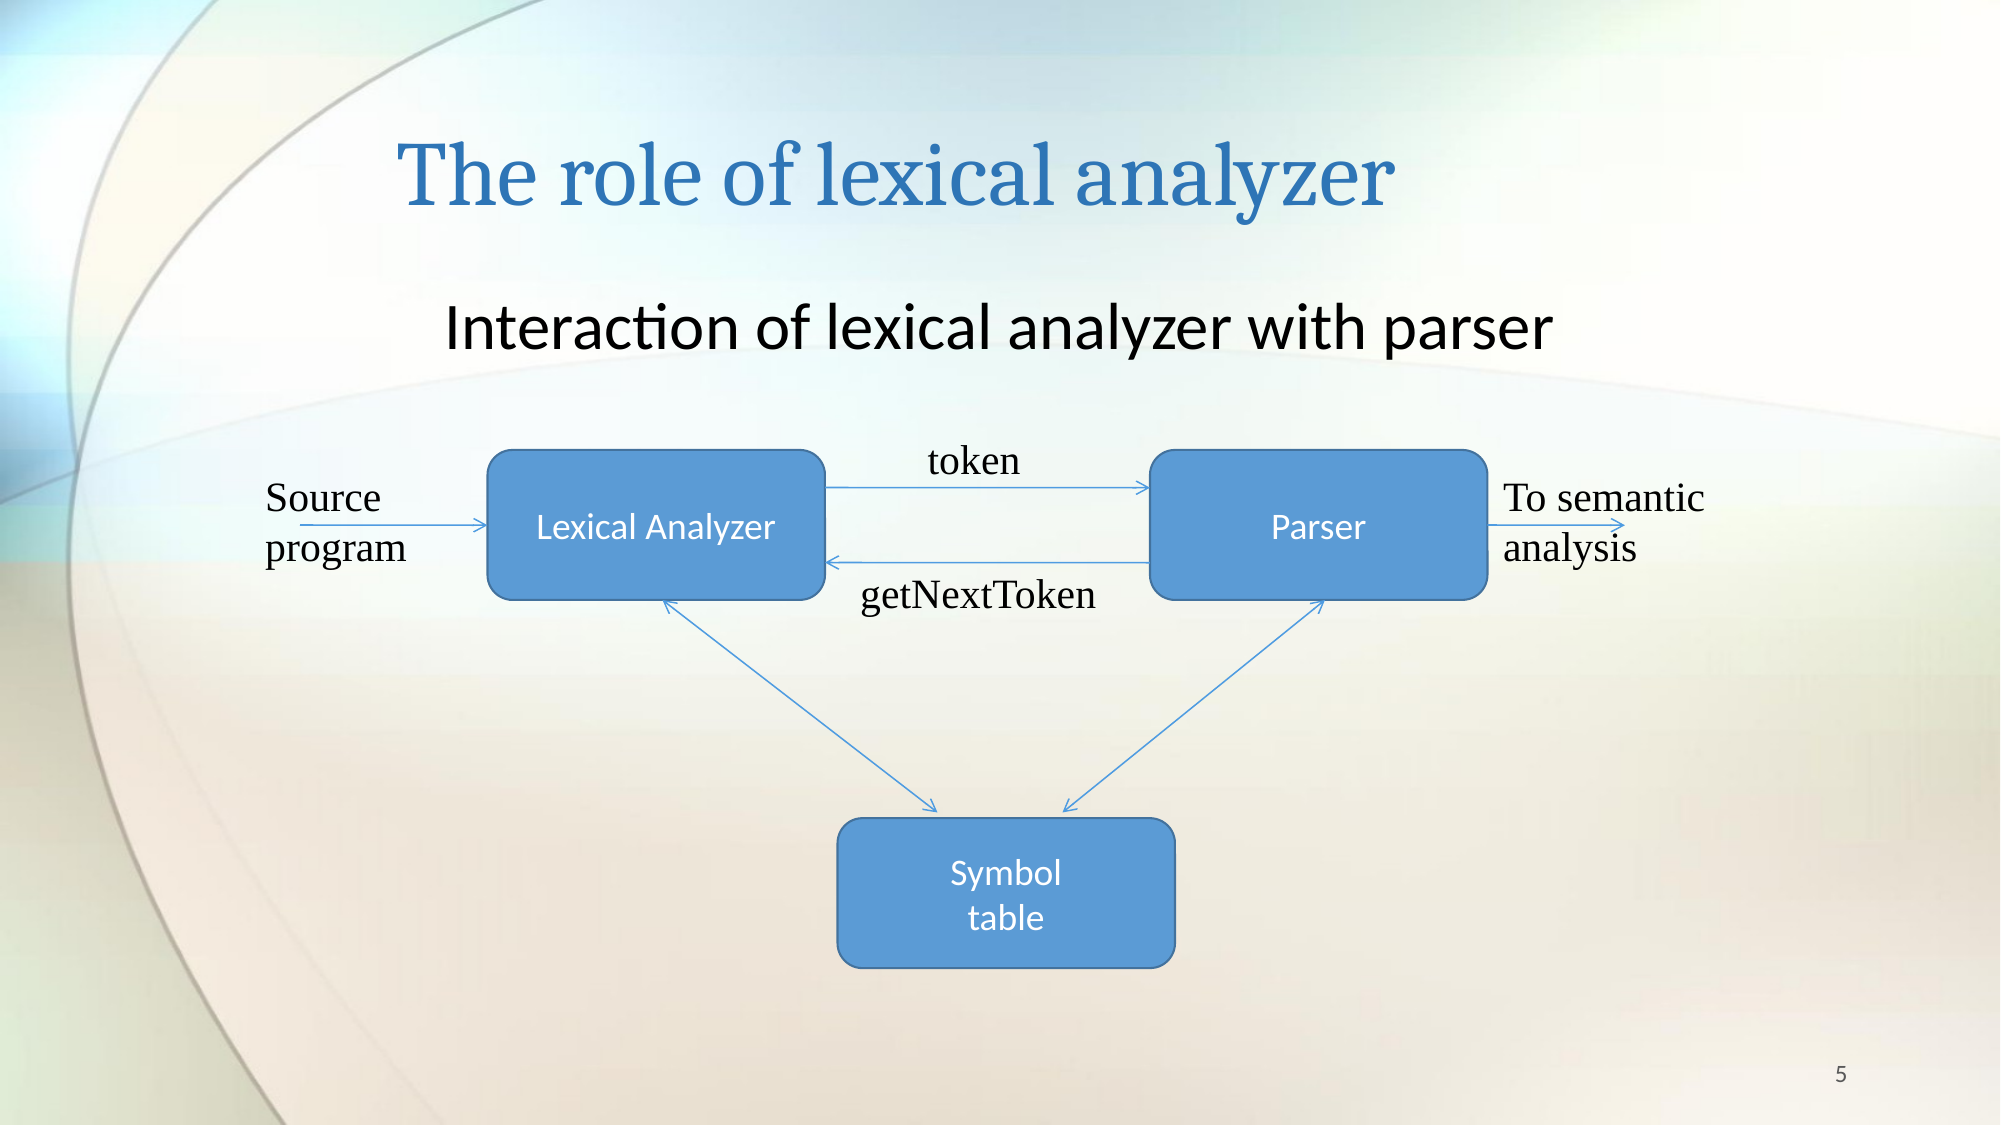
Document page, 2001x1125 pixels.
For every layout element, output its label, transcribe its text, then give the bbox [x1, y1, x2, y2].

title The role of lexical analyzer [381, 59, 1863, 278]
text_box Interaction of lexical analyzer with parser [362, 274, 1638, 412]
slide_number 5 [1325, 1042, 1863, 1103]
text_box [249, 424, 1722, 969]
picture [0, 0, 2001, 1125]
